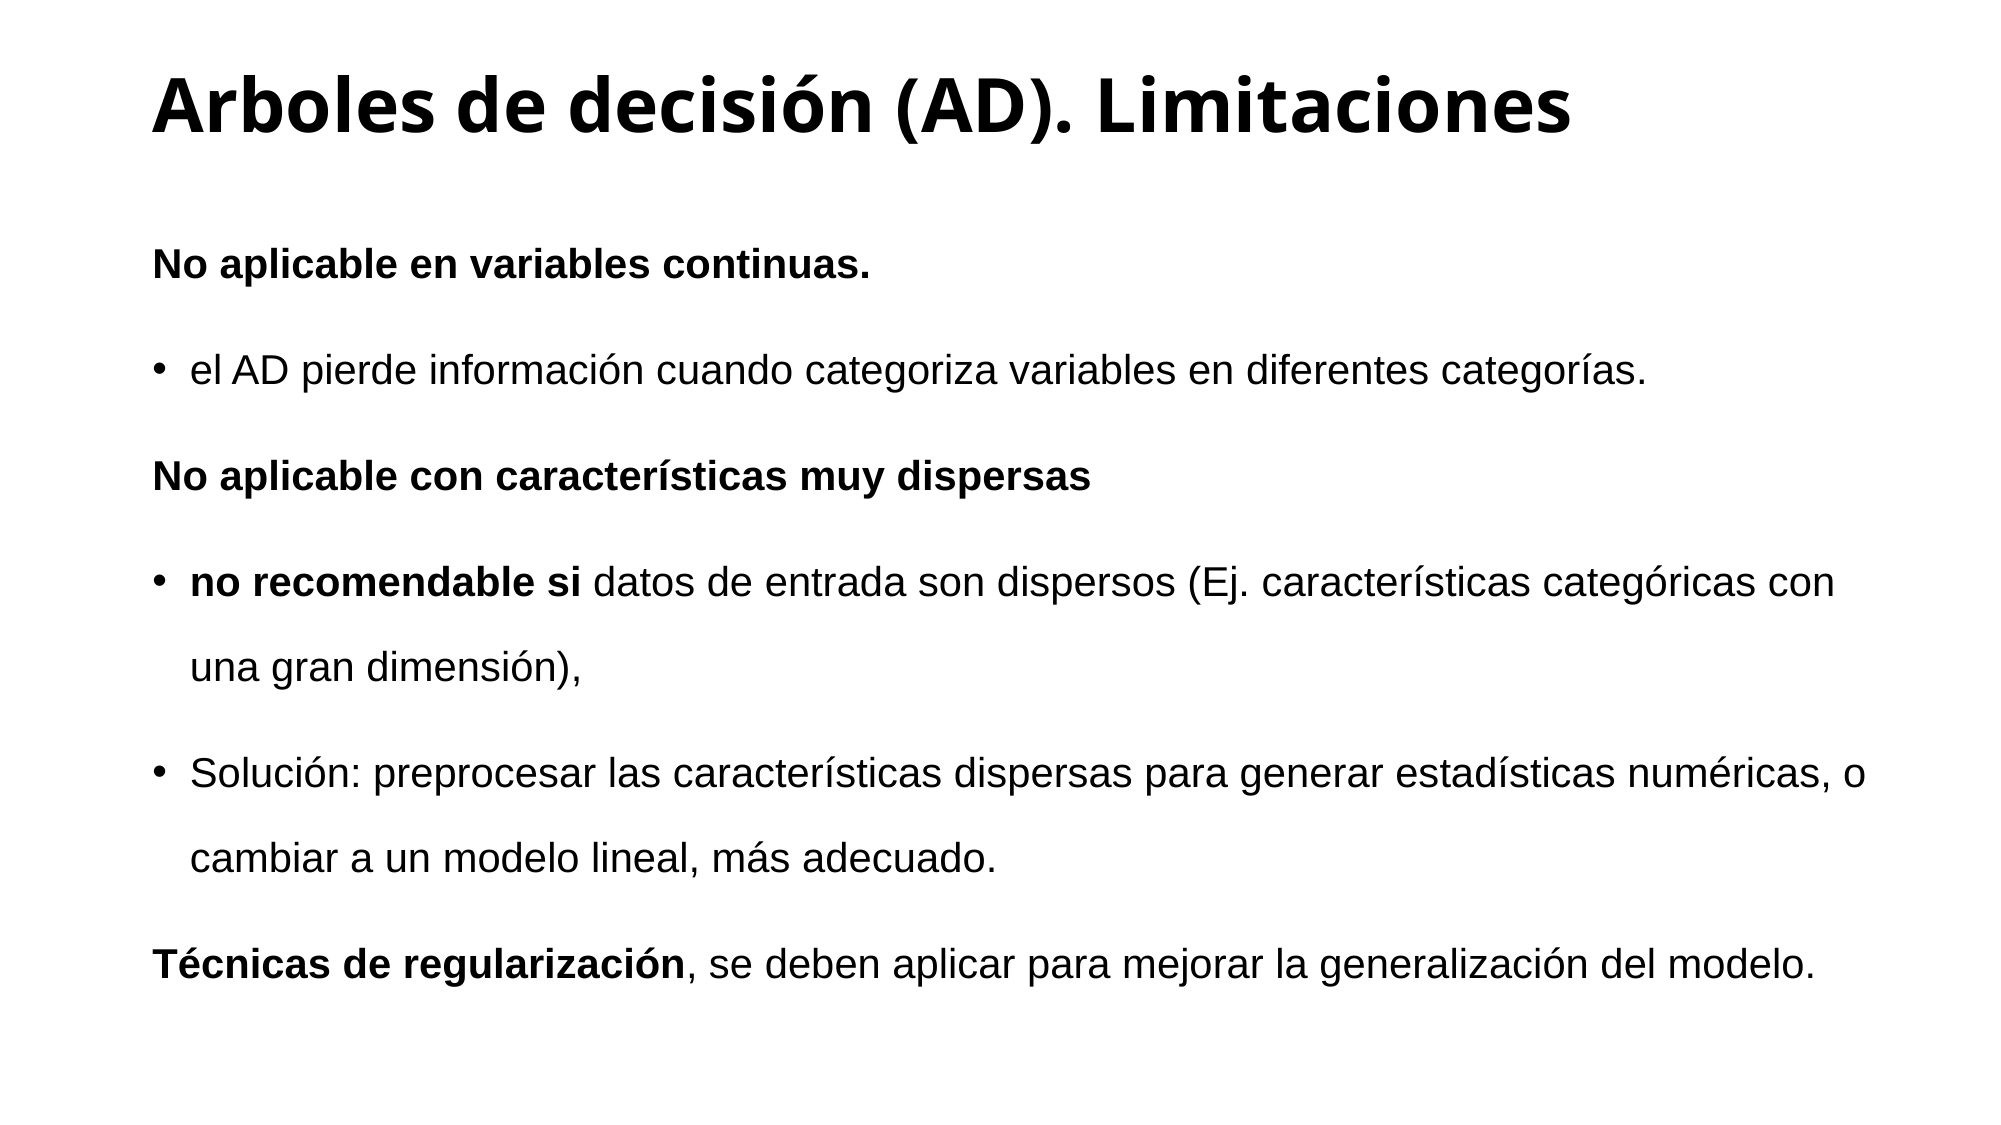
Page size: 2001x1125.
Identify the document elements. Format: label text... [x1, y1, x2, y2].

list No aplicable en variables continuas. el AD pierde información cuando categoriza variables en diferentes categorías. No aplicable con características muy dispersas no recomendable si datos de entrada son dispersos (Ej. características categóricas con una gran dimensión), Solución: preprocesar las características dispersas para generar estadísticas numéricas, o cambiar a un modelo lineal, más adecuado. Técnicas de regularización, se deben aplicar para mejorar la generalización del modelo. [137, 194, 1920, 1125]
text_box Arboles de decisión (AD). Limitaciones [137, 59, 1863, 157]
